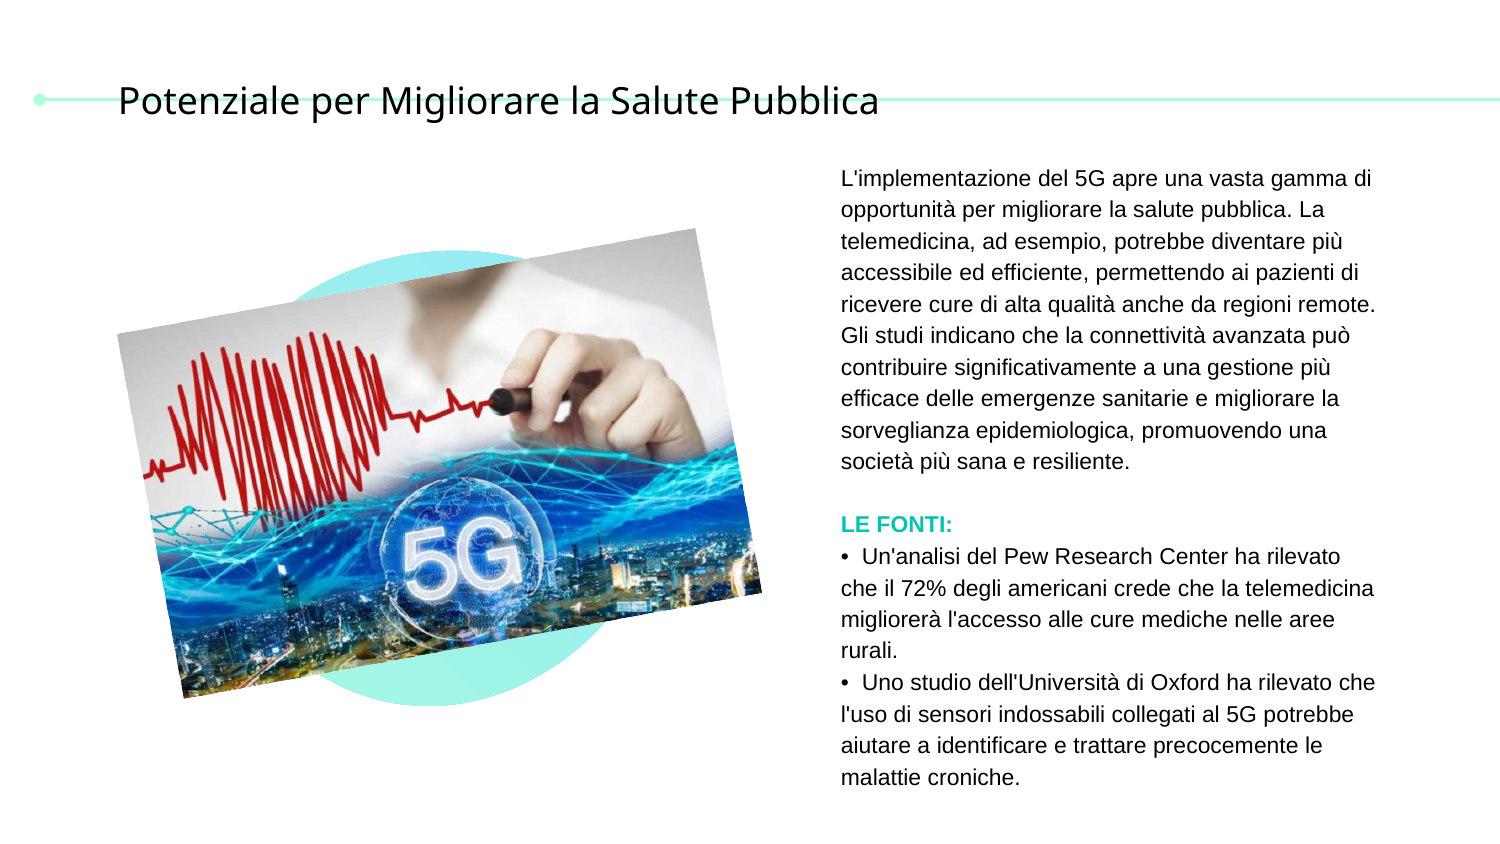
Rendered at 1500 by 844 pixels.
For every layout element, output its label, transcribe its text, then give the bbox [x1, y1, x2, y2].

text_box [320, 657, 568, 706]
picture [118, 229, 762, 698]
title Potenziale per Migliorare la Salute Pubblica [102, 55, 1101, 144]
text_box [337, 250, 524, 276]
list L'implementazione del 5G apre una vasta gamma di opportunità per migliorare la salute pubblica. La telemedicina, ad esempio, potrebbe diventare più accessibile ed efficiente, permettendo ai pazienti di ricevere cure di alta qualità anche da regioni remote. Gli studi indicano che la connettività avanzata può contribuire significativamente a una gestione più efficace delle emergenze sanitarie e migliorare la sorveglianza epidemiologica, promuovendo una società più sana e resiliente. LE FONTI: •⁠ ⁠Un'analisi del Pew Research Center ha rilevato che il 72% degli americani crede che la telemedicina migliorerà l'accesso alle cure mediche nelle aree rurali. •⁠ ⁠Uno studio dell'Università di Oxford ha rilevato che l'uso di sensori indossabili collegati al 5G potrebbe aiutare a identificare e trattare precocemente le malattie croniche. [825, 144, 1394, 796]
